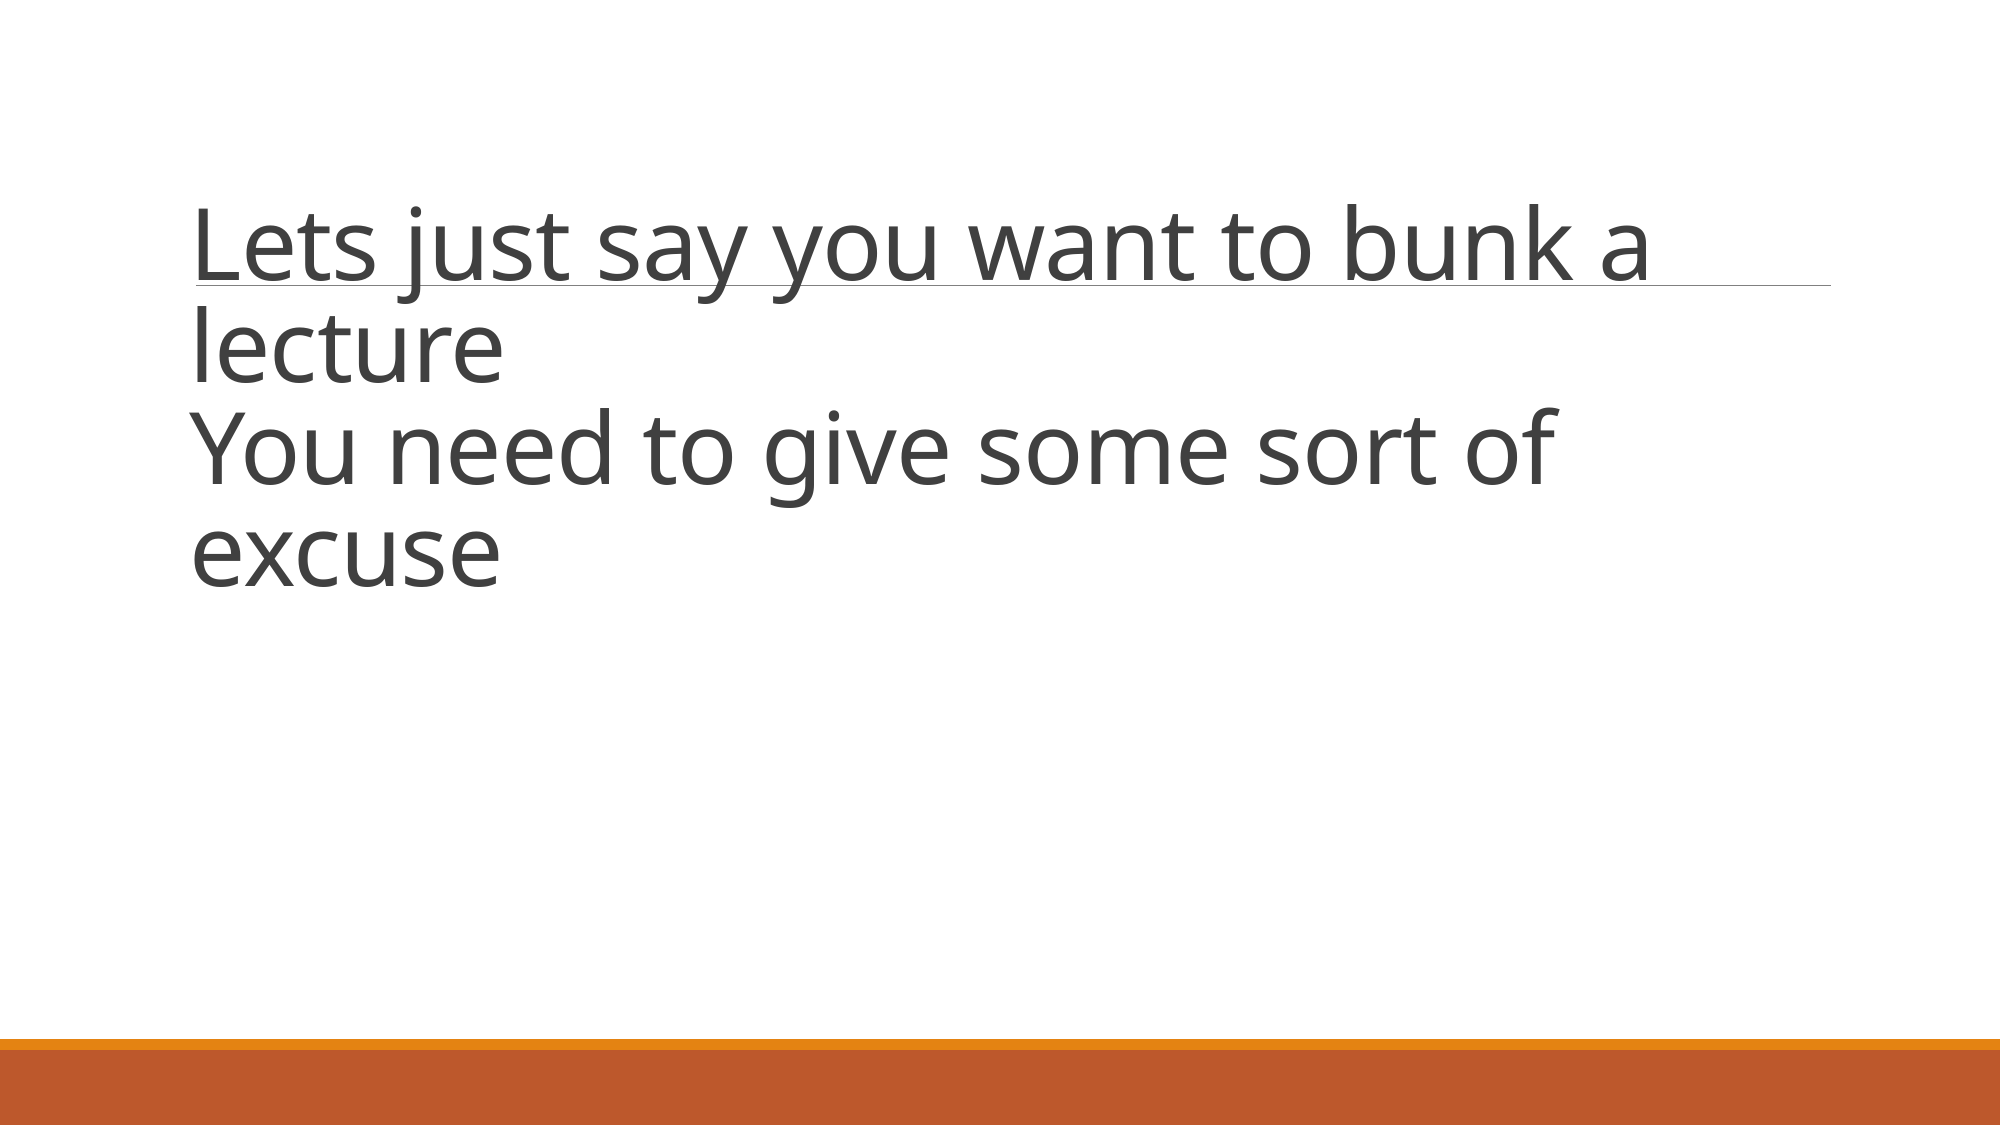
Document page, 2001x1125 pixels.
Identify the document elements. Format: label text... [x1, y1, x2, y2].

title Lets just say you want to bunk a lecture You need to give some sort of excuse [174, 376, 1825, 615]
